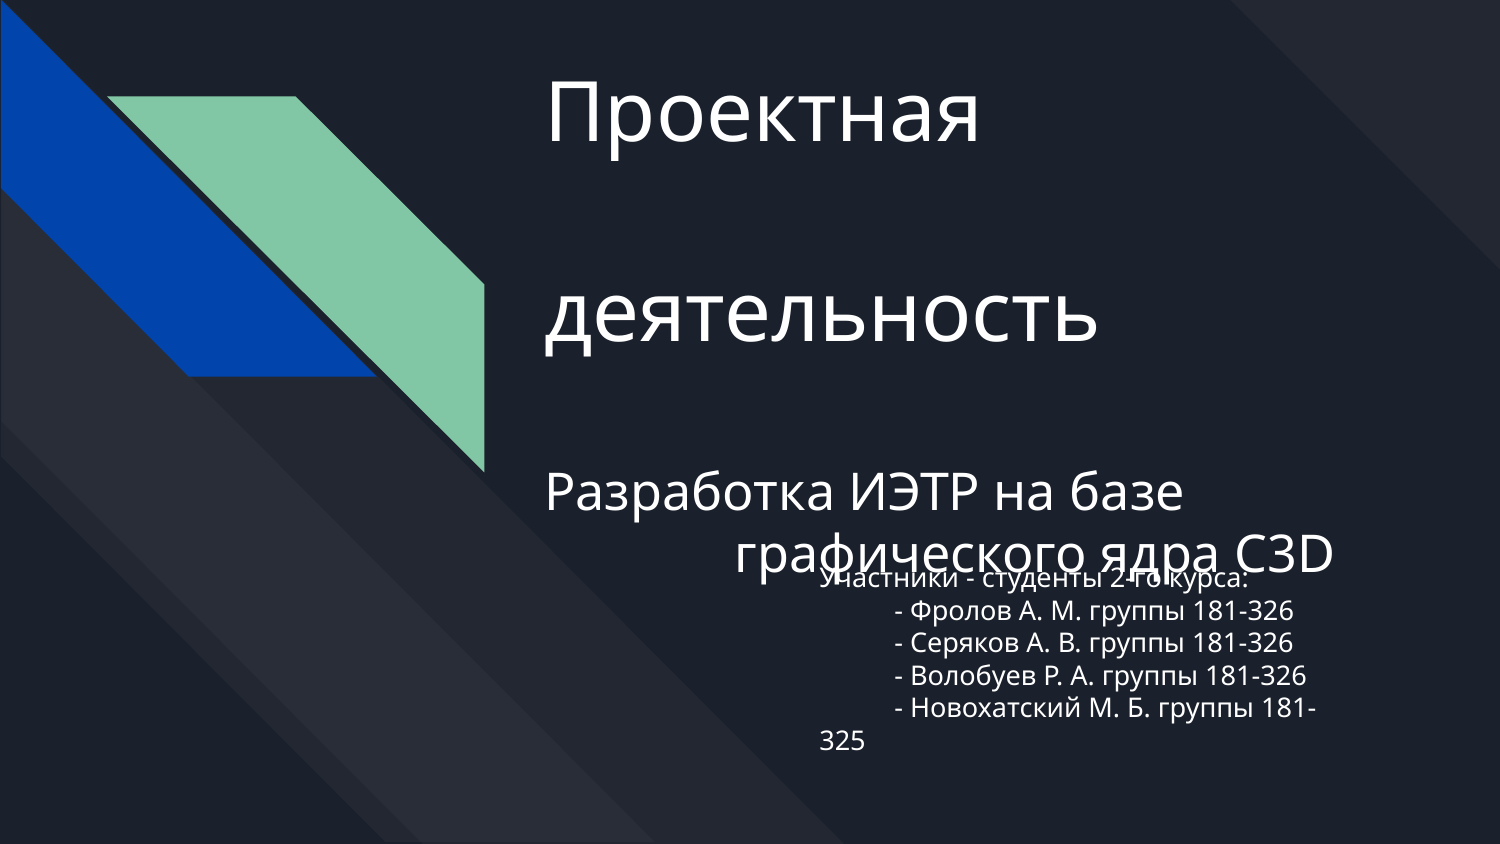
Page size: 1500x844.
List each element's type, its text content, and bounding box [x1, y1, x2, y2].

subtitle Участники - студенты 2-го курса: - Фролов А. М. группы 181-326 - Серяков А. В. группы 181-326 - Волобуев Р. А. группы 181-326 - Новохатский М. Б. группы 181-325 [804, 545, 1374, 735]
title Проектная деятельность Разработка ИЭТР на базе графического ядра C3D [529, 43, 1353, 401]
